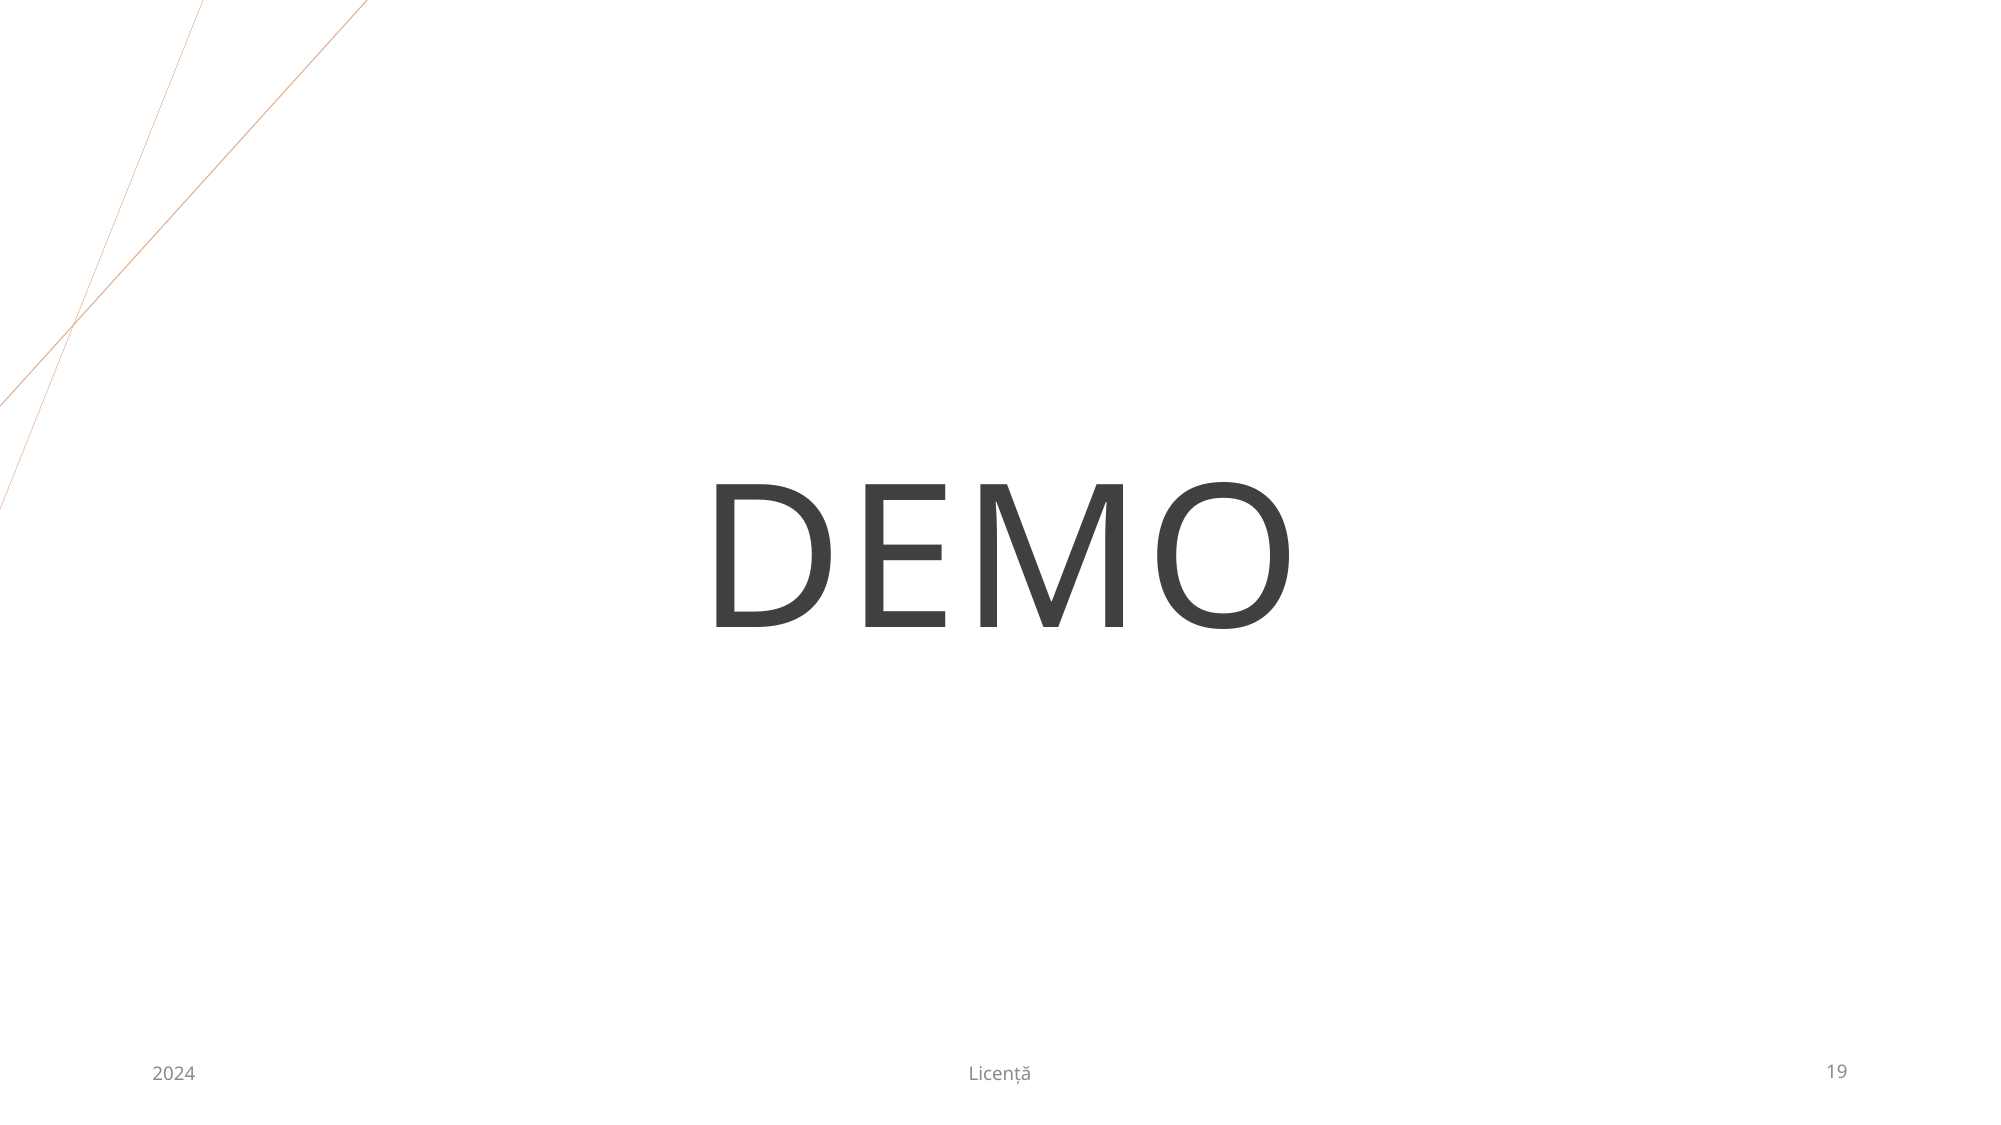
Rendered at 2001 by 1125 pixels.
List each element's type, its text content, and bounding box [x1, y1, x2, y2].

title DEMO [309, 487, 1691, 638]
footer Licență [662, 1042, 1338, 1103]
slide_number 19 [1412, 1042, 1863, 1103]
slide_number 2024 [137, 1042, 588, 1103]
